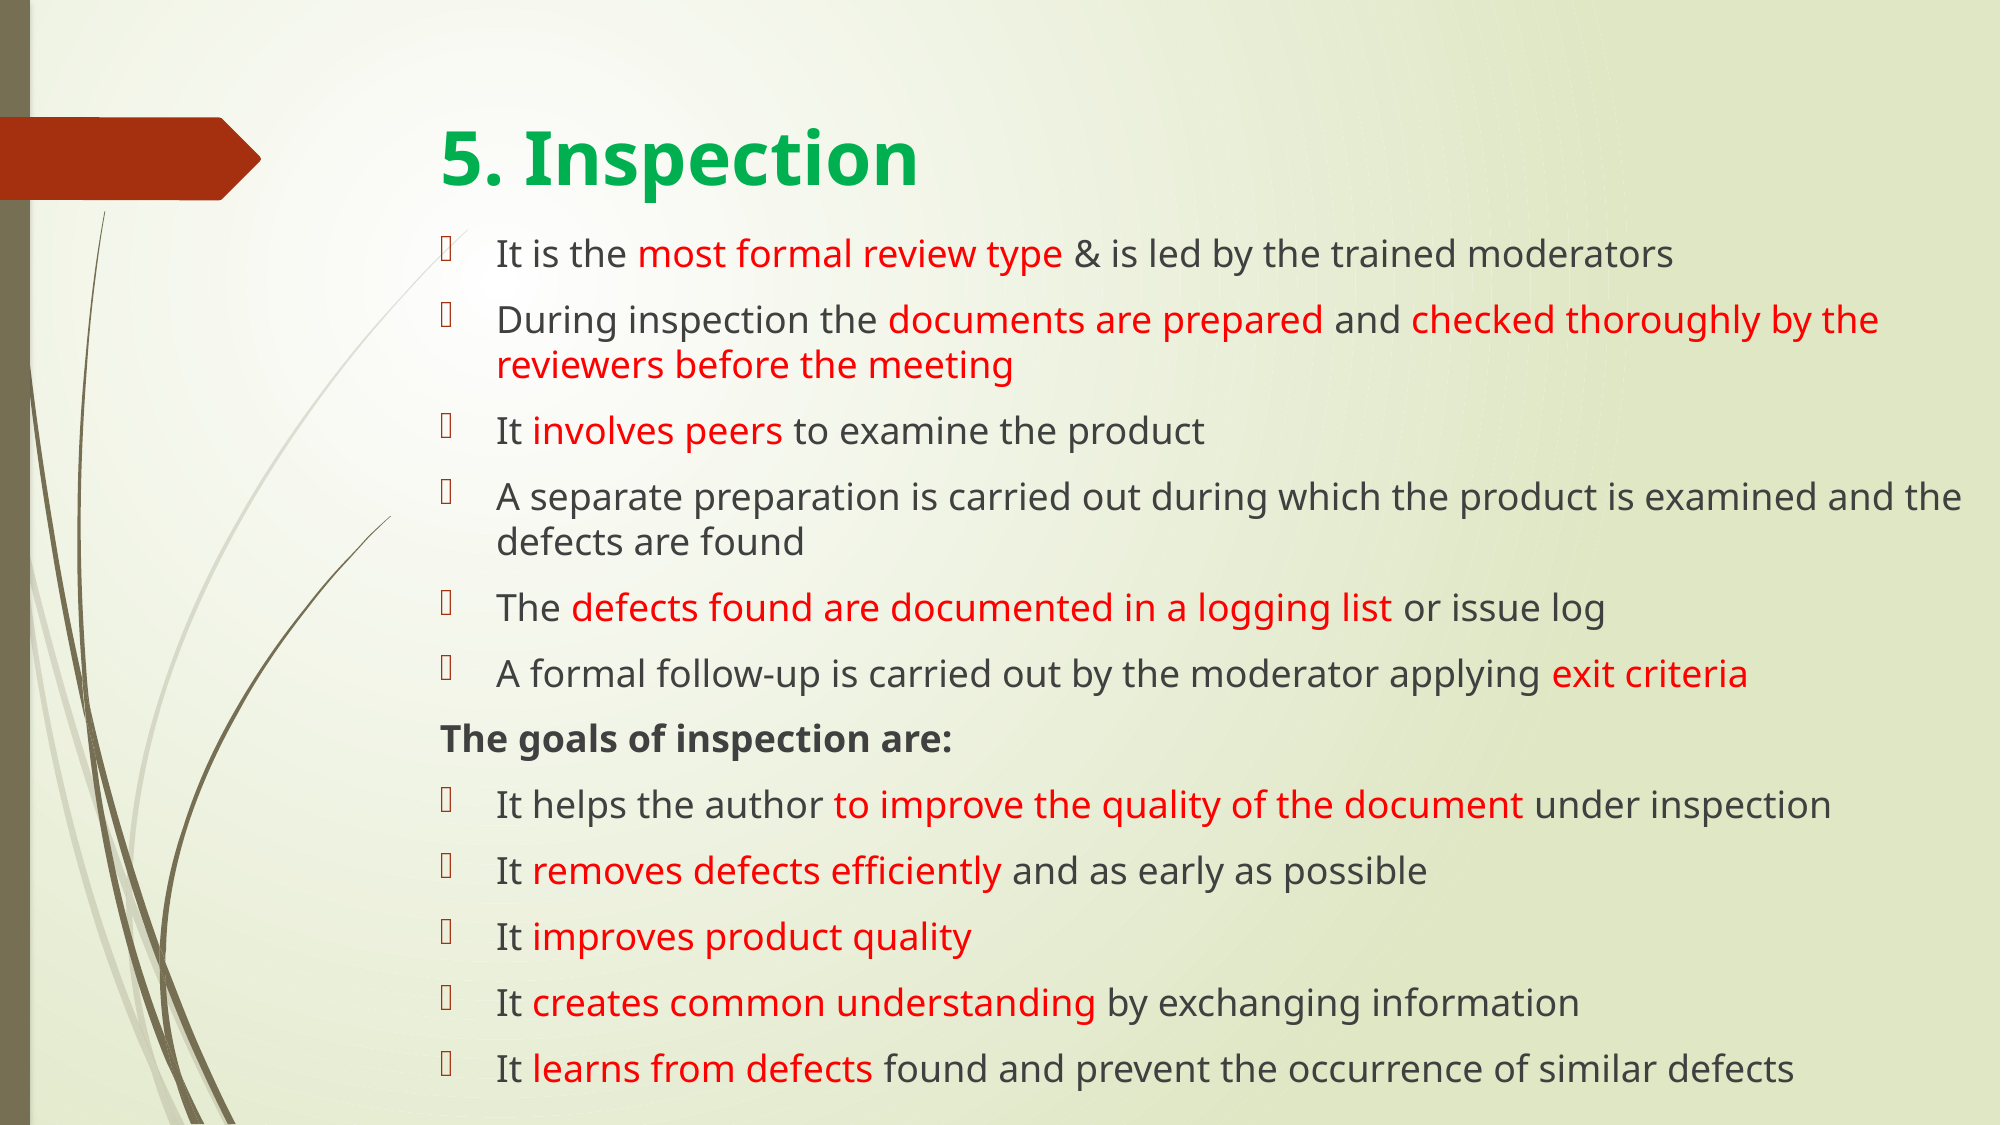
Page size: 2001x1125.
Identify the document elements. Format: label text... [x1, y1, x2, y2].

title 5. Inspection [425, 102, 1888, 221]
list It is the most formal review type & is led by the trained moderators During inspection the documents are prepared and checked thoroughly by the reviewers before the meeting It involves peers to examine the product A separate preparation is carried out during which the product is examined and the defects are found The defects found are documented in a logging list or issue log A formal follow-up is carried out by the moderator applying exit criteria The goals of inspection are: It helps the author to improve the quality of the document under inspection It removes defects efficiently and as early as possible It improves product quality It creates common understanding by exchanging information It learns from defects found and prevent the occurrence of similar defects [424, 222, 2000, 1125]
